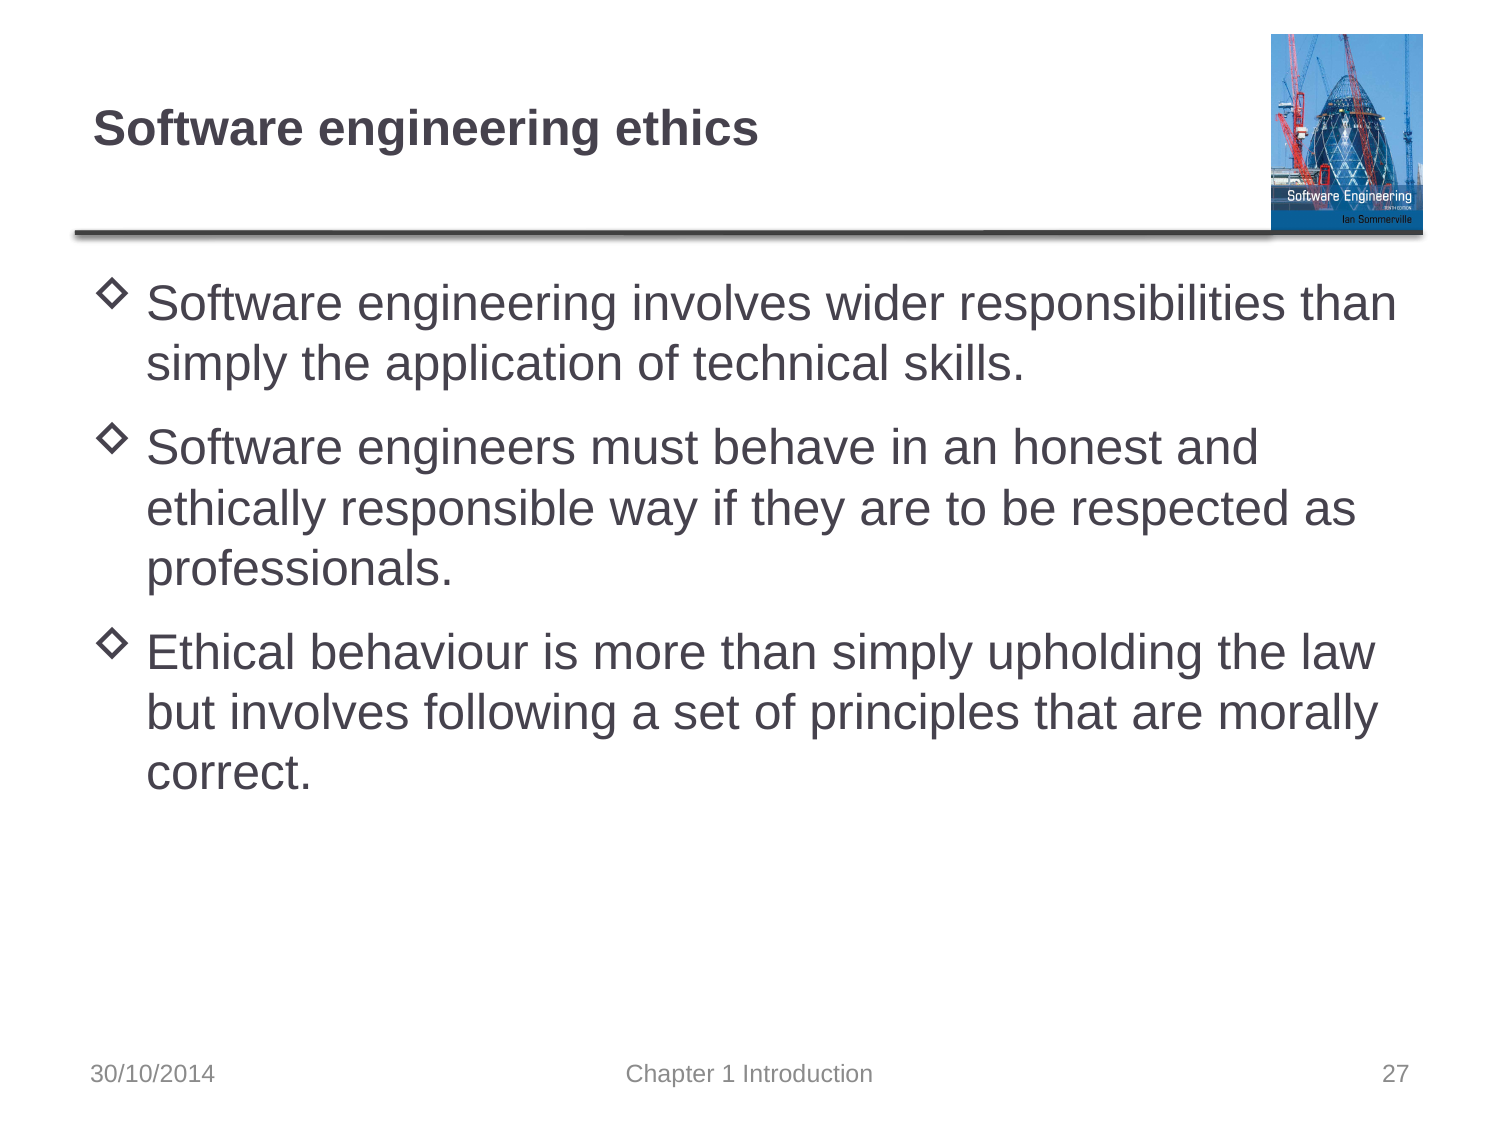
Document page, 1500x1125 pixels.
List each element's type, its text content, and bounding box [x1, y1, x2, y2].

title Software engineering ethics [77, 49, 1423, 201]
list Software engineering involves wider responsibilities than simply the application of technical skills. Software engineers must behave in an honest and ethically responsible way if they are to be respected as professionals. Ethical behaviour is more than simply upholding the law but involves following a set of principles that are morally correct. [75, 262, 1425, 1005]
picture [1271, 201, 1423, 230]
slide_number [75, 1042, 425, 1103]
picture [1271, 34, 1423, 49]
slide_number 27 [1074, 1042, 1425, 1103]
footer Chapter 1 Introduction [512, 1042, 988, 1103]
